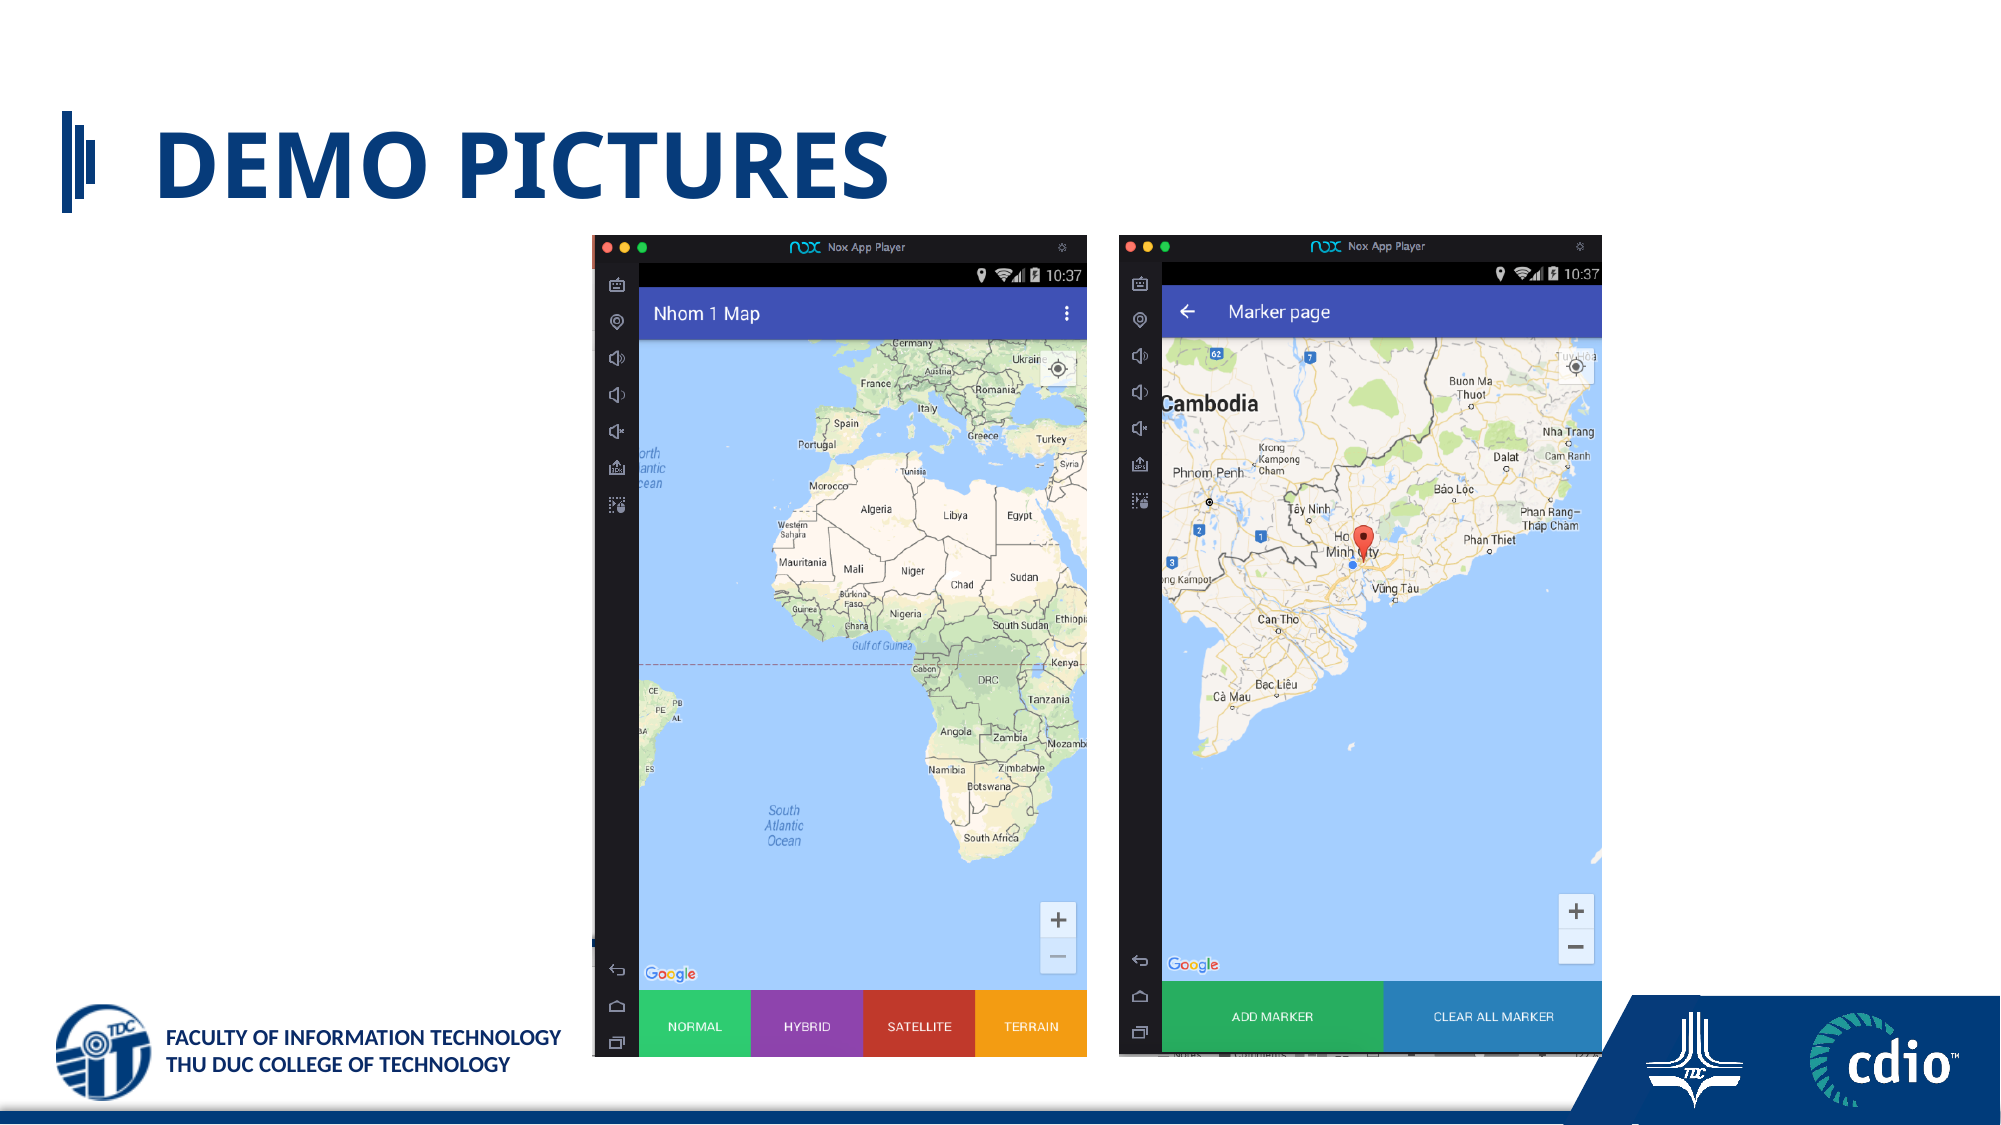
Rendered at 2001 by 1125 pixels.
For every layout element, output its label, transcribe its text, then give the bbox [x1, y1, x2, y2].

picture [1119, 235, 1602, 1057]
picture [56, 1003, 454, 1101]
title DEMO PICTURES [137, 59, 1863, 278]
picture [1810, 1013, 1959, 1107]
picture [592, 235, 1087, 1057]
picture [1646, 1012, 1743, 1109]
